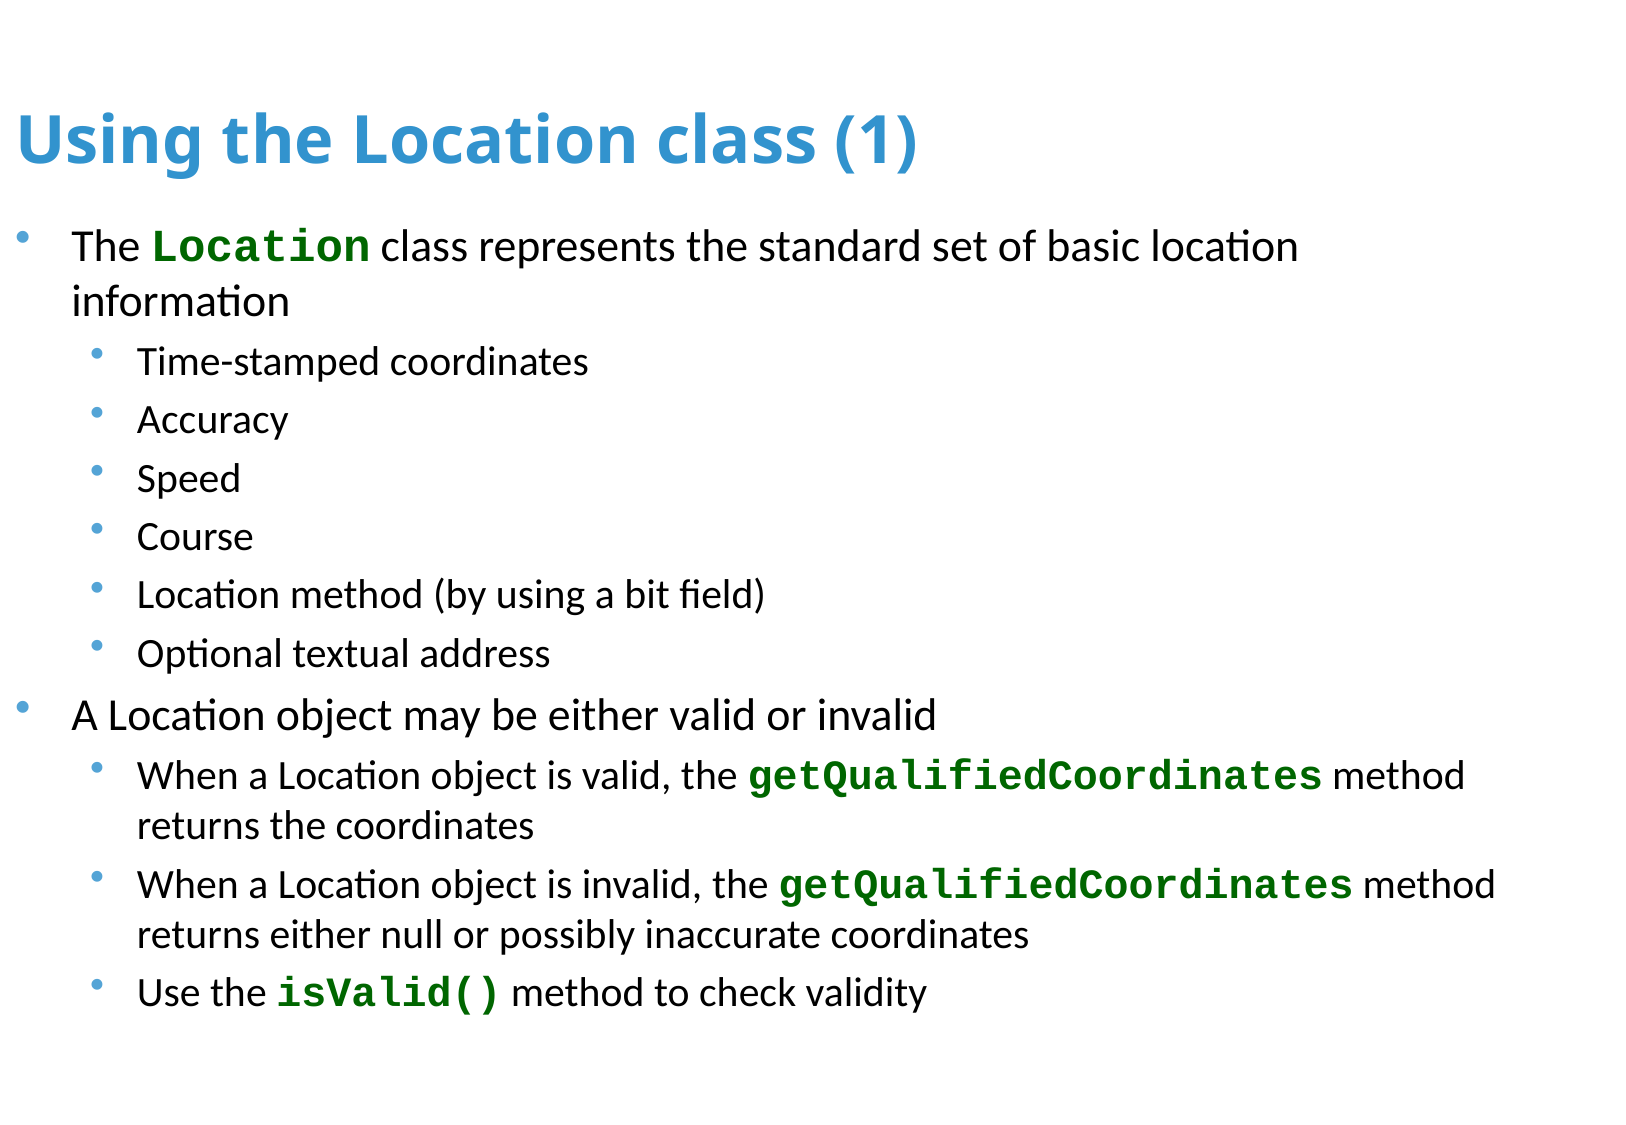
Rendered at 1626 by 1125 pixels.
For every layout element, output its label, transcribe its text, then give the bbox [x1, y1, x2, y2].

list The Location class represents the standard set of basic location information Time-stamped coordinates Accuracy Speed Course Location method (by using a bit field) Optional textual address A Location object may be either valid or invalid When a Location object is valid, the getQualifiedCoordinates method returns the coordinates When a Location object is invalid, the getQualifiedCoordinates method returns either null or possibly inaccurate coordinates Use the isValid() method to check validity [0, 207, 1537, 941]
title Using the Location class (1) [0, 44, 1485, 185]
